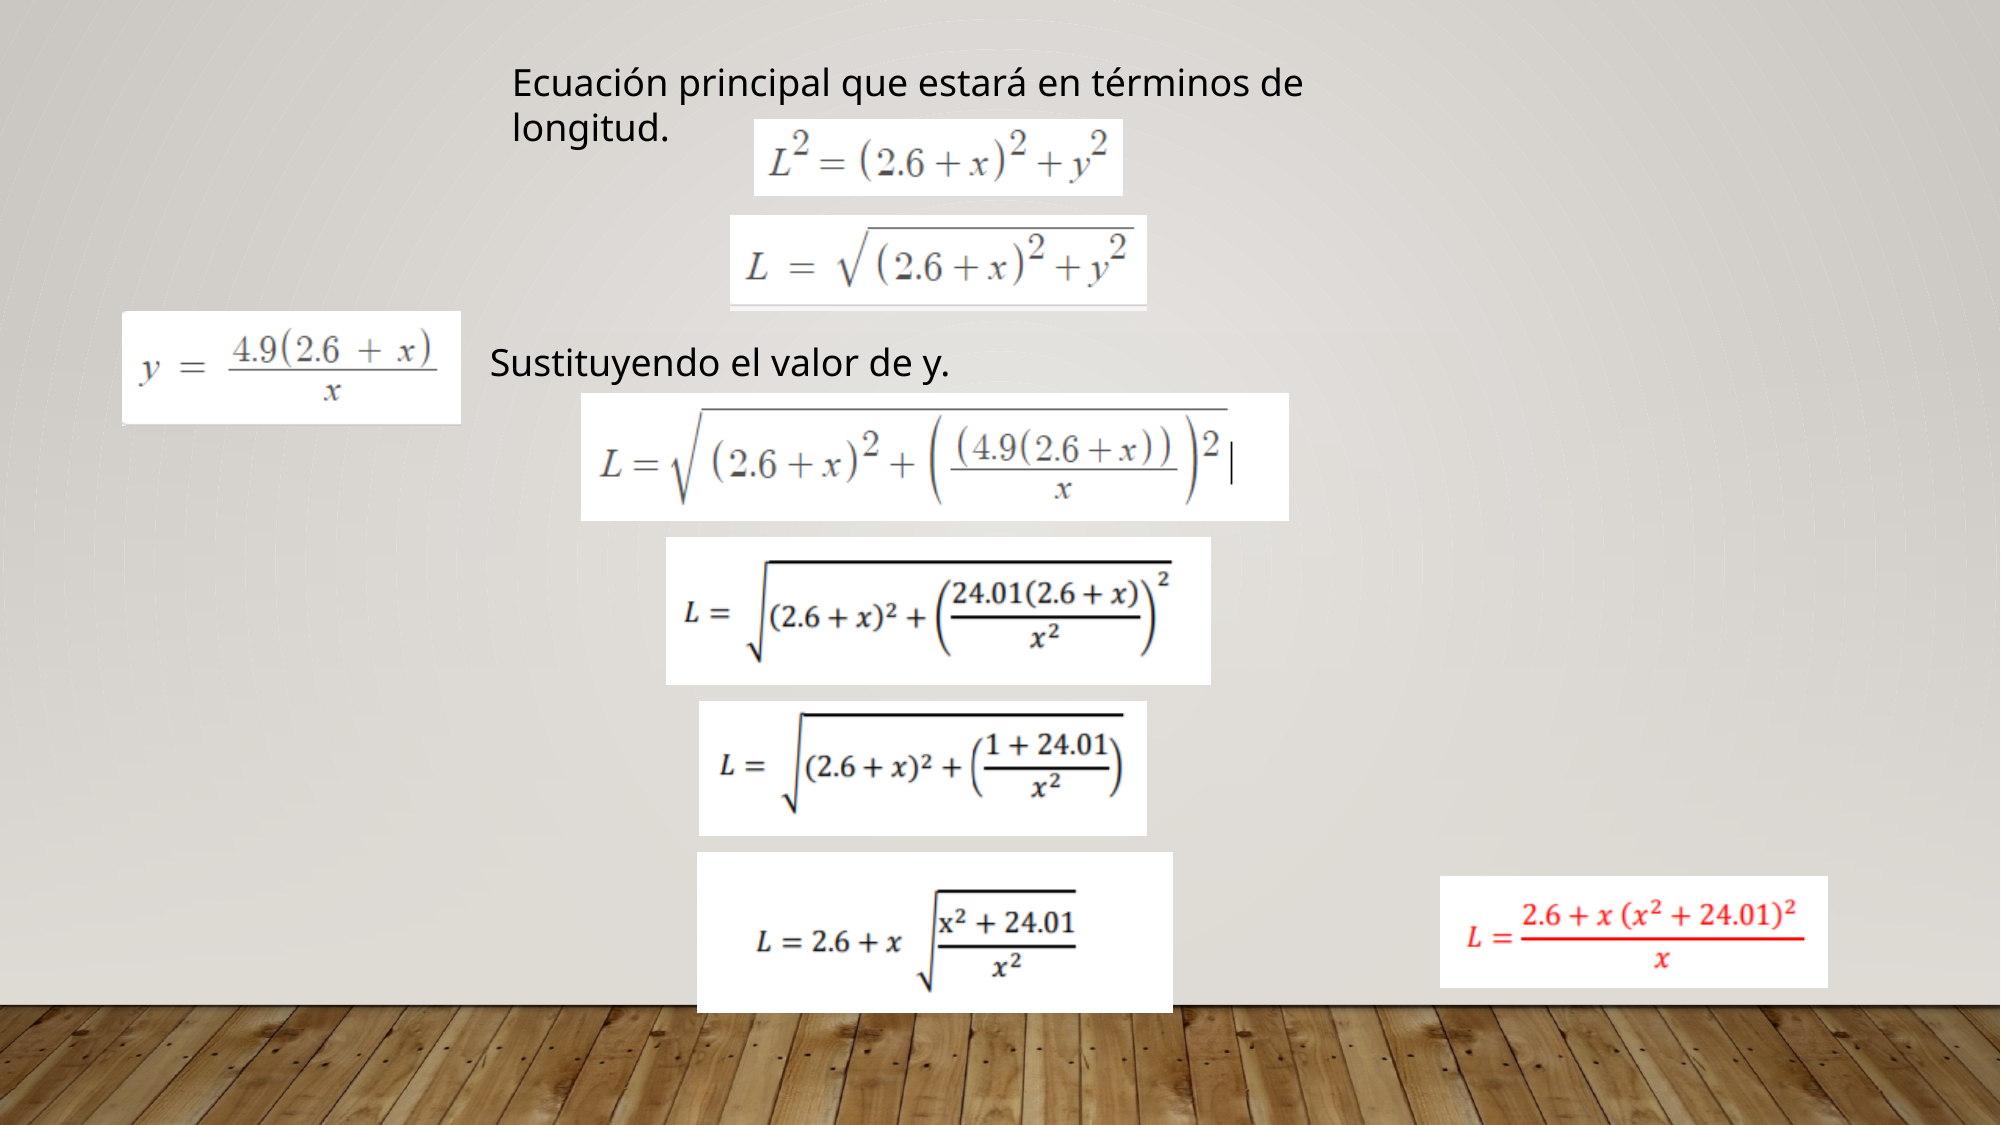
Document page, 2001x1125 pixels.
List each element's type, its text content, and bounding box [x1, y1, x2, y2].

picture [1440, 876, 1829, 989]
text_box Sustituyendo el valor de y. [474, 331, 1351, 436]
picture [699, 701, 1147, 836]
picture [122, 310, 461, 426]
picture [753, 118, 1124, 196]
picture [666, 537, 1211, 685]
text_box Ecuación principal que estará en términos de longitud. [497, 51, 1373, 202]
picture [730, 215, 1147, 312]
picture [0, 852, 2000, 1125]
picture [581, 393, 1289, 521]
